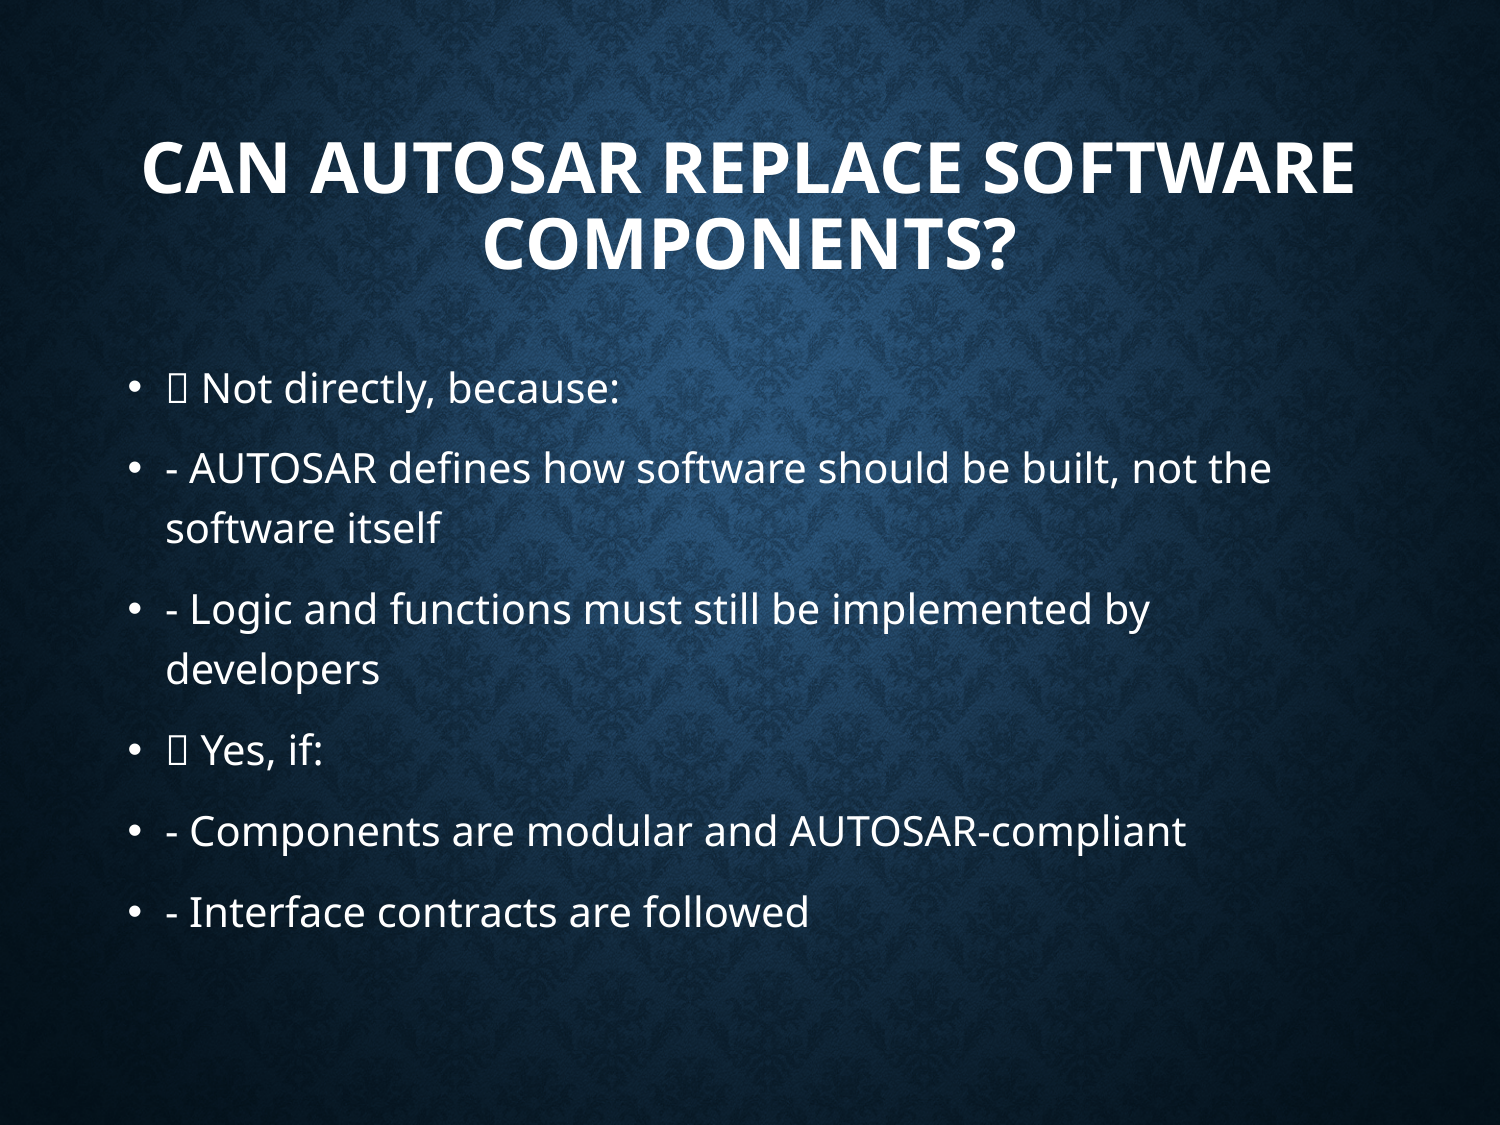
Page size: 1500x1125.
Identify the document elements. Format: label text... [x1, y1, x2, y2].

list ❌ Not directly, because: - AUTOSAR defines how software should be built, not the software itself - Logic and functions must still be implemented by developers ✅ Yes, if: - Components are modular and AUTOSAR-compliant - Interface contracts are followed [112, 343, 1387, 950]
title Can AUTOSAR Replace Software Components? [112, 99, 1387, 318]
